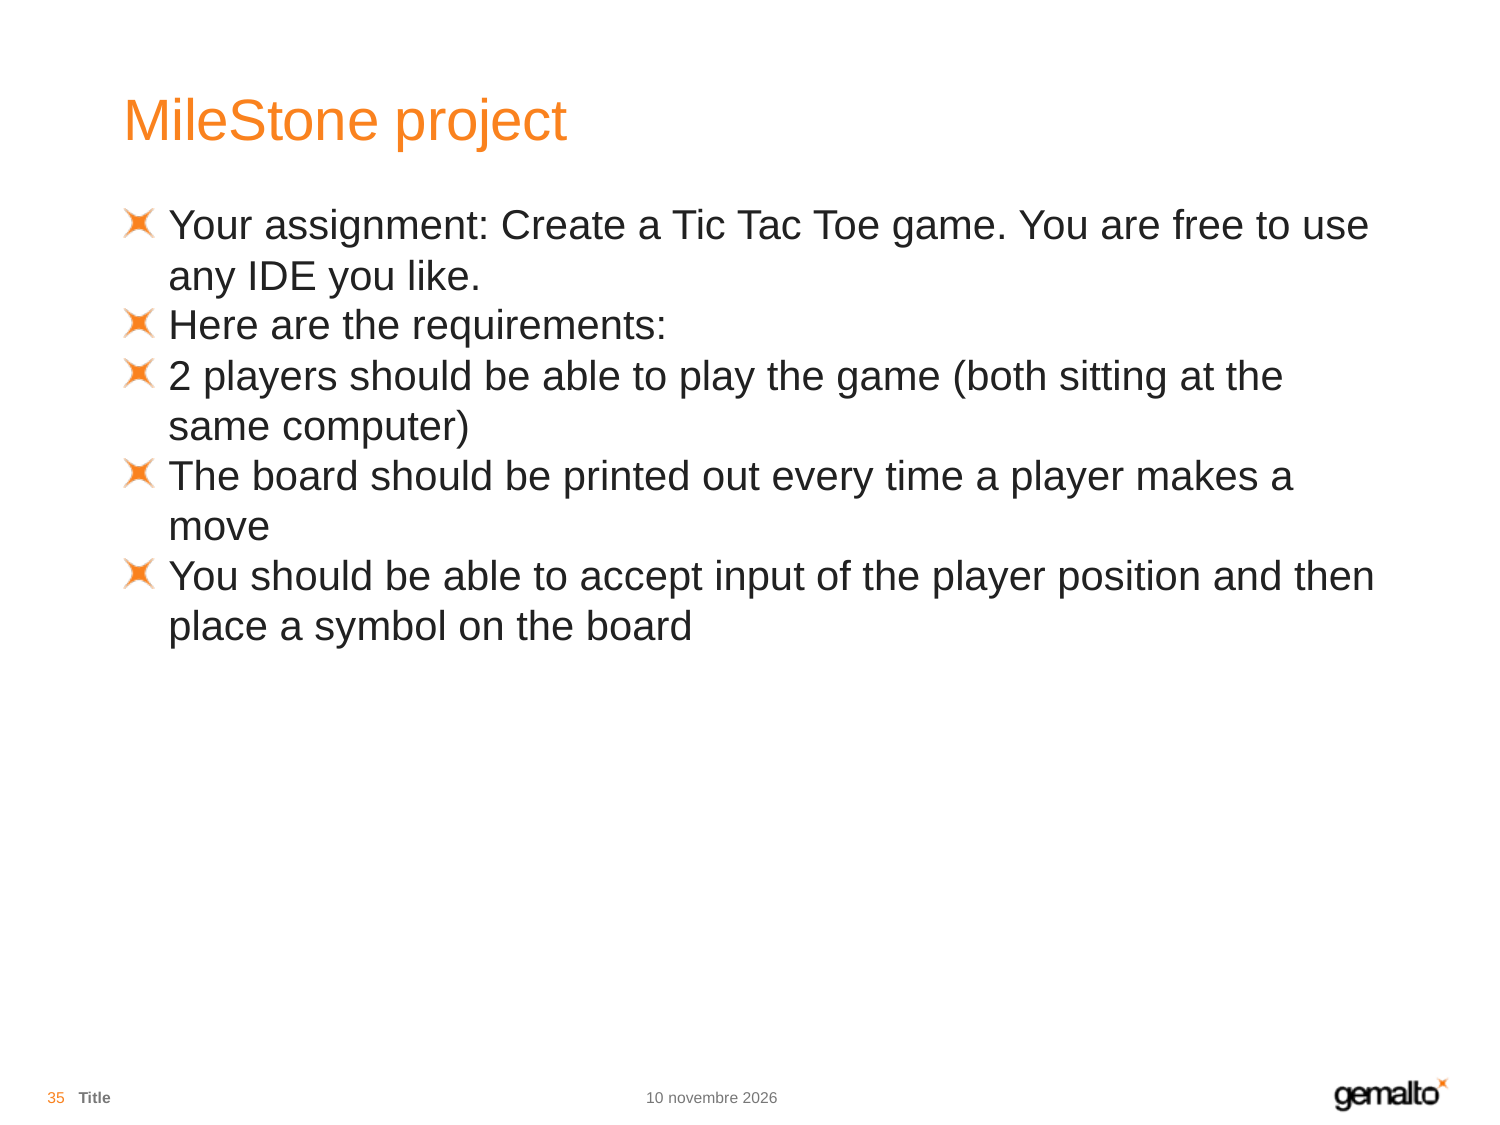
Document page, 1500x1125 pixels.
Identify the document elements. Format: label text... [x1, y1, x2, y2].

list Your assignment: Create a Tic Tac Toe game. You are free to use any IDE you like. Here are the requirements: 2 players should be able to play the game (both sitting at the same computer) The board should be printed out every time a player makes a move You should be able to accept input of the player position and then place a symbol on the board [123, 198, 1377, 963]
picture [123, 458, 155, 488]
picture [123, 558, 155, 589]
picture [1329, 1074, 1453, 1121]
slide_number 35 [47, 1082, 89, 1113]
picture [123, 358, 155, 388]
picture [123, 208, 155, 238]
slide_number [640, 1082, 991, 1113]
title MileStone project [123, 72, 1367, 152]
picture [123, 308, 155, 338]
footer Title [89, 1082, 640, 1113]
